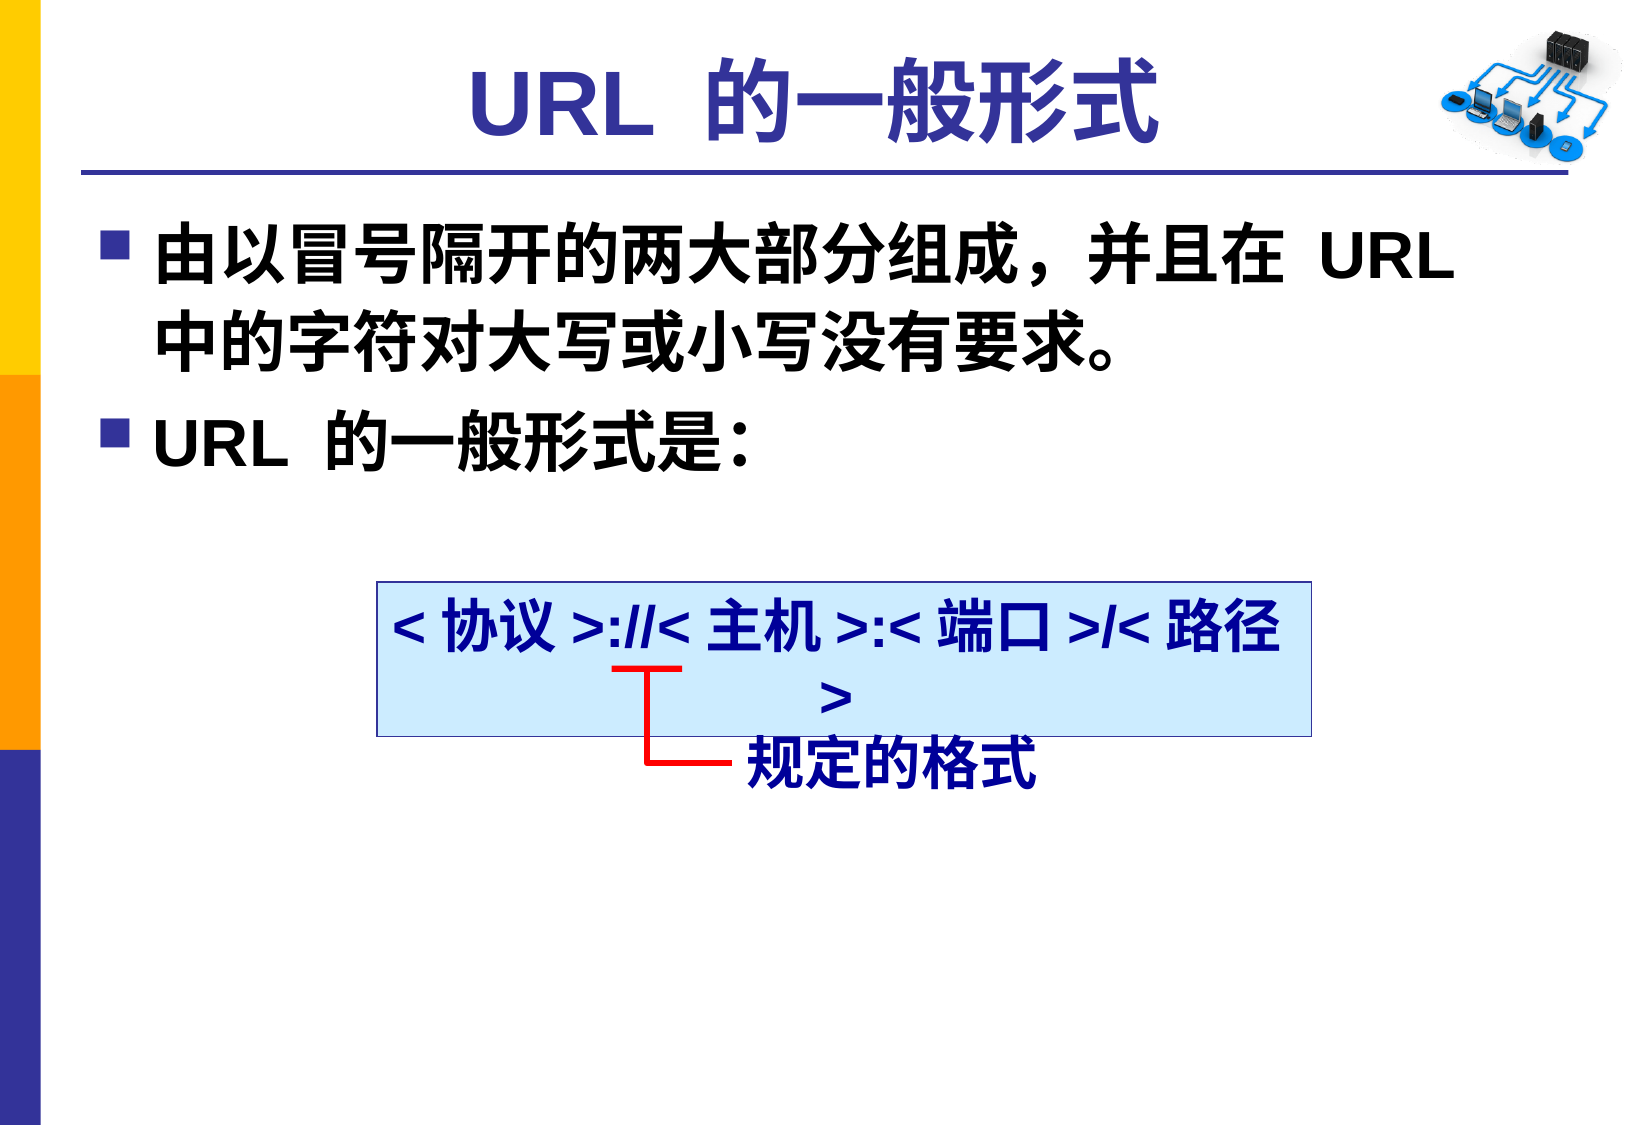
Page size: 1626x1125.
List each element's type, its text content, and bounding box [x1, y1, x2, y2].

picture [1438, 30, 1624, 165]
list 由以冒号隔开的两大部分组成，并且在 URL 中的字符对大写或小写没有要求。 URL 的一般形式是： [81, 196, 1569, 1006]
text_box 规定的格式 [731, 683, 1522, 804]
text_box <协议>://<主机>:<端口>/<路径> [377, 581, 1312, 737]
text_box [647, 668, 731, 764]
title URL 的一般形式 [81, 30, 1569, 161]
